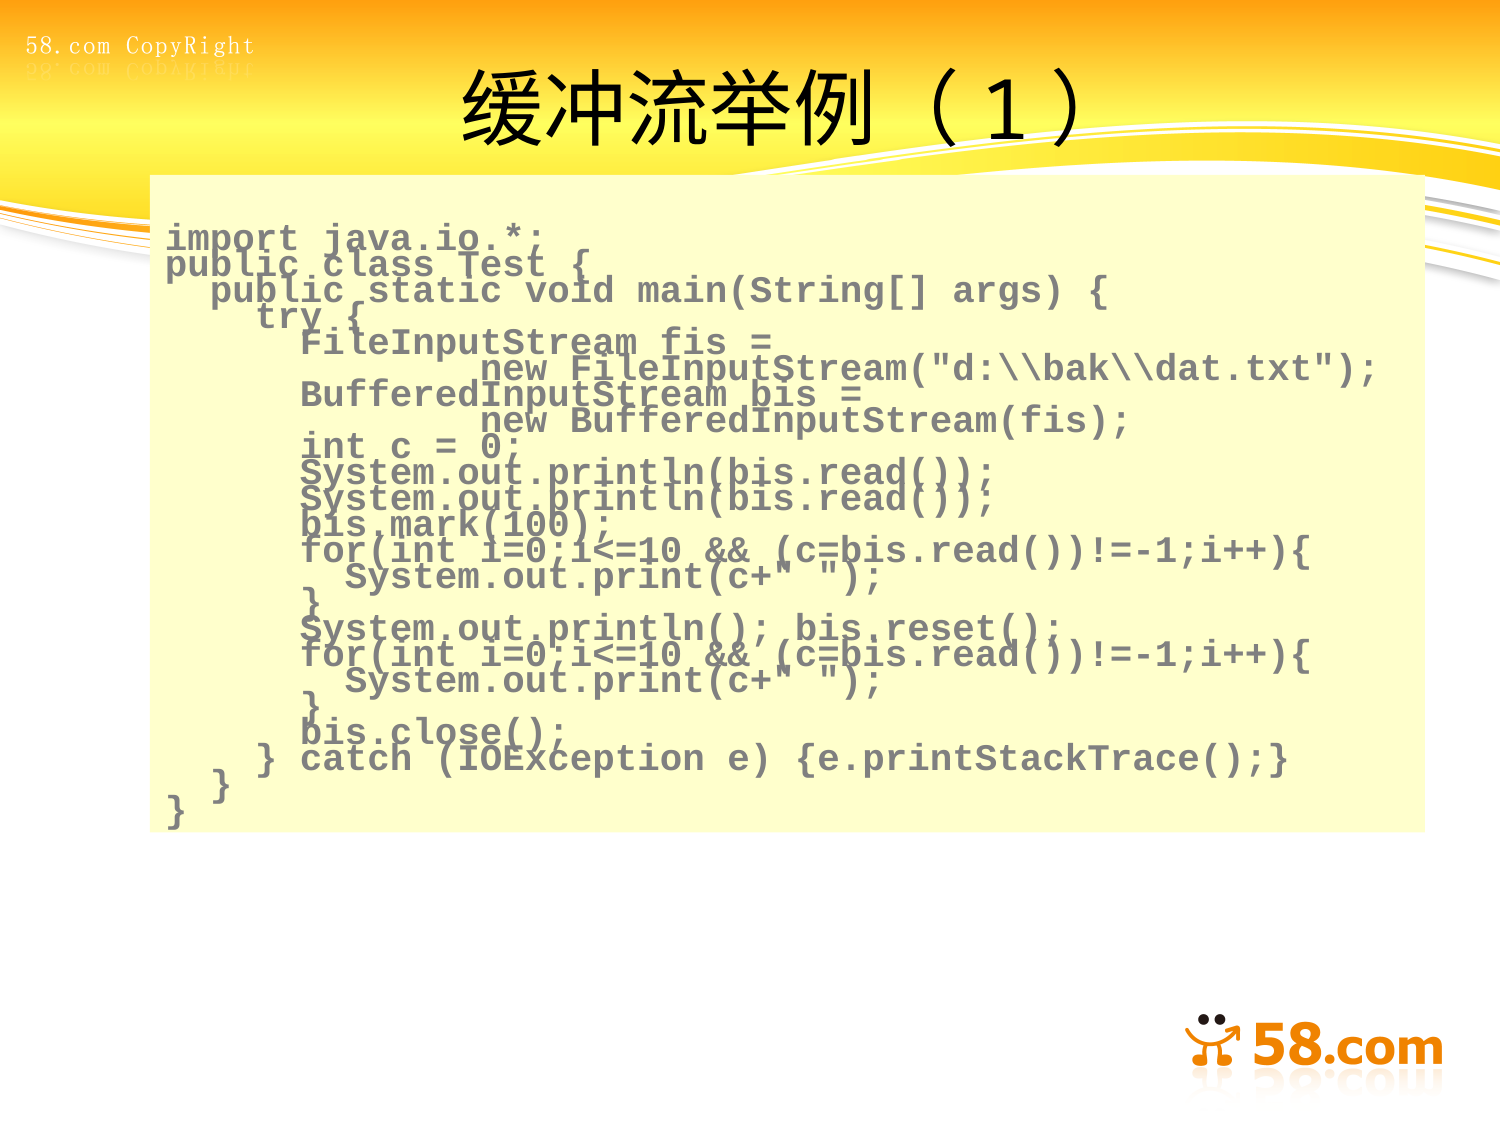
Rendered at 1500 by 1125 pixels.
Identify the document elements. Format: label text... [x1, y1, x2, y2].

text_box import java.io.*; public class Test { public static void main(String[] args) { try { FileInputStream fis = new FileInputStream("d:\\bak\\dat.txt"); BufferedInputStream bis = new BufferedInputStream(fis); int c = 0; System.out.println(bis.read()); System.out.println(bis.read()); bis.mark(100); for(int i=0;i<=10 && (c=bis.read())!=-1;i++){ System.out.print(c+" "); } System.out.println(); bis.reset(); for(int i=0;i<=10 && (c=bis.read())!=-1;i++){ System.out.print(c+" "); } bis.close(); } catch (IOException e) {e.printStackTrace();} } } [149, 174, 1425, 833]
title 缓冲流举例（1） [159, 12, 1435, 201]
picture [0, 0, 1500, 1125]
